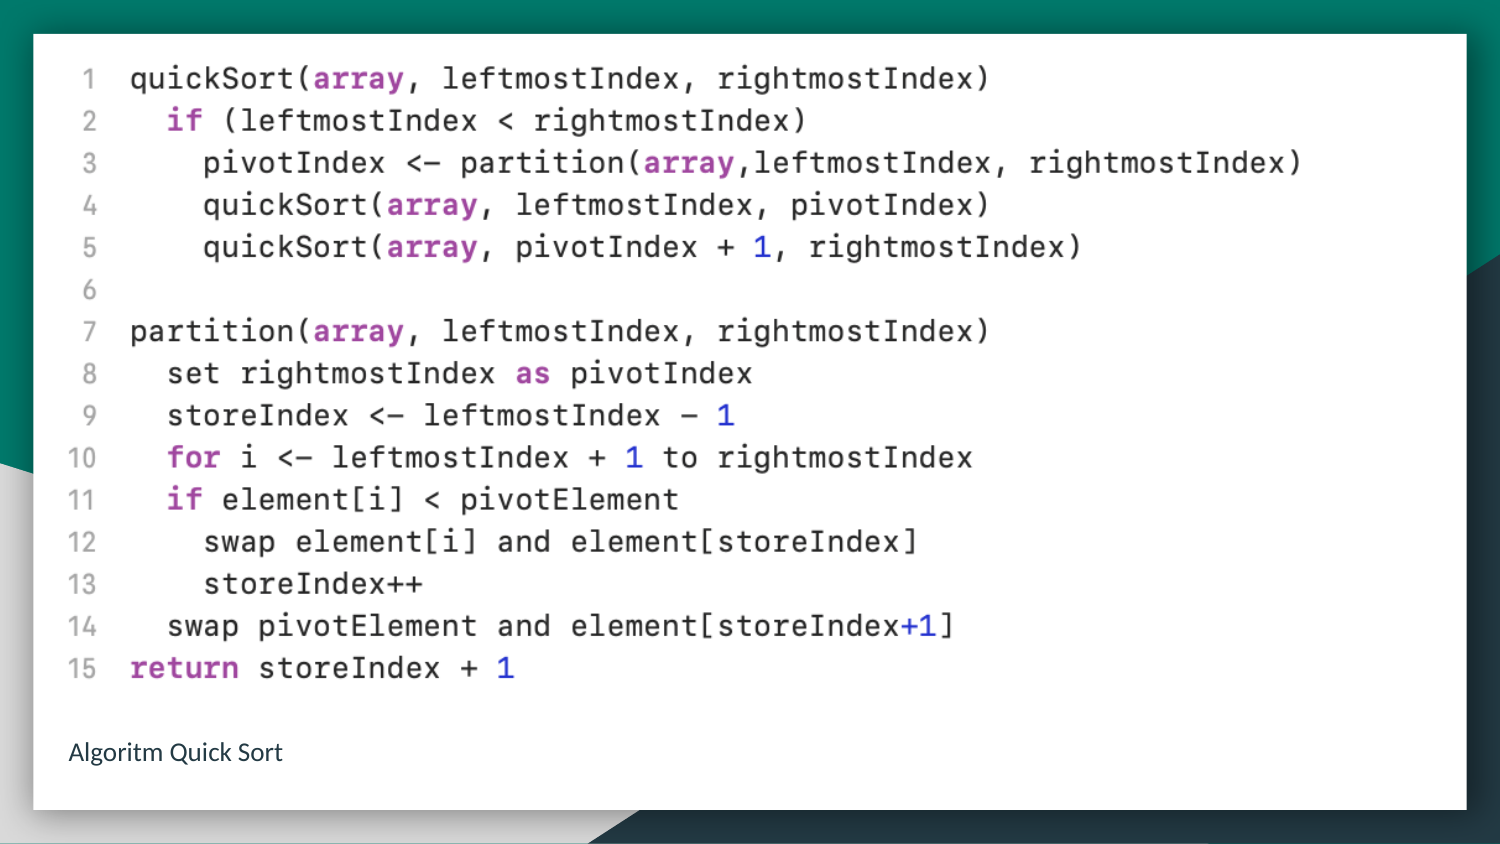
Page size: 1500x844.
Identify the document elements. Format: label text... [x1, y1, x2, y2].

picture [53, 59, 1367, 693]
list Algoritm Quick Sort [53, 701, 1271, 783]
